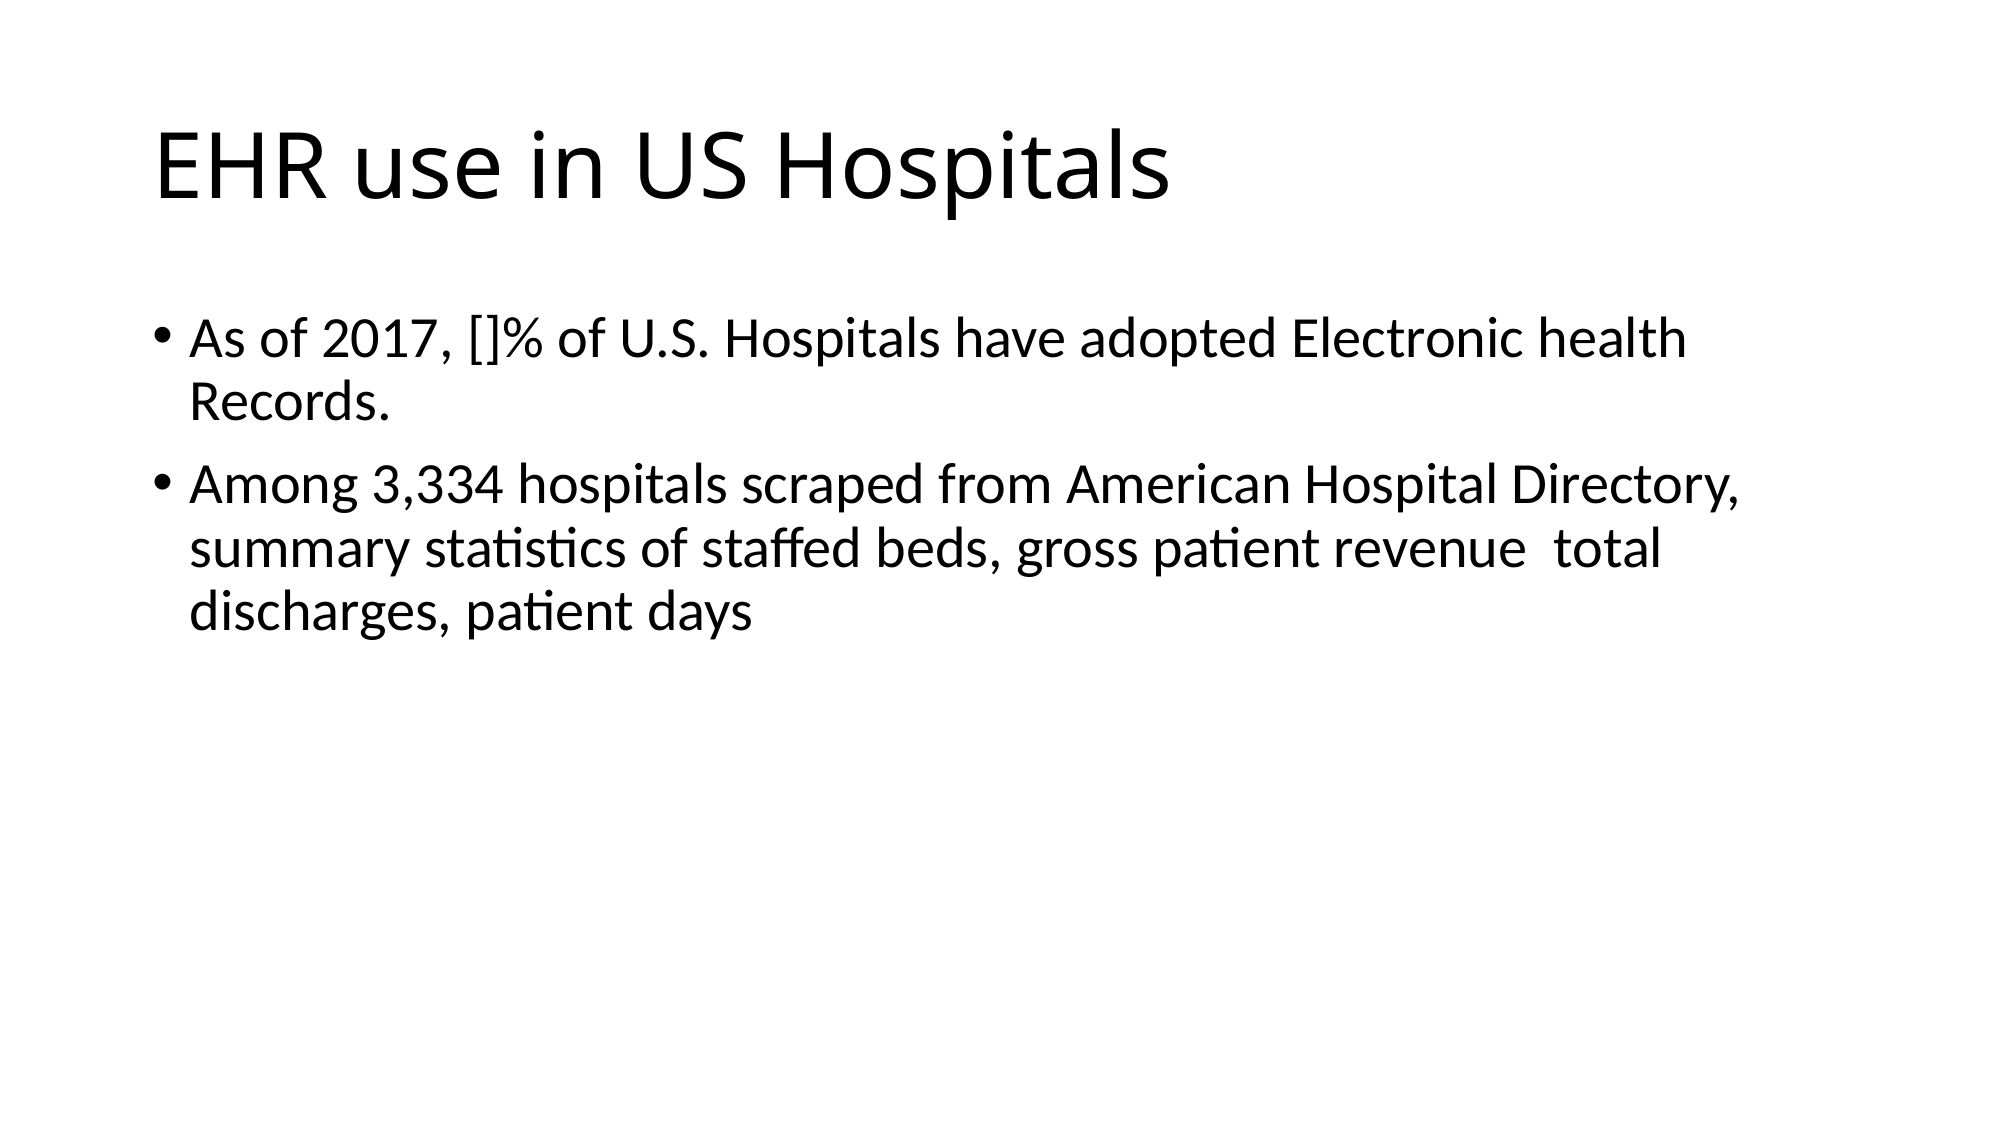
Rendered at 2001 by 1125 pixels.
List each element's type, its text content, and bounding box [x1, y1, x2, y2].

title EHR use in US Hospitals [137, 59, 1863, 278]
list As of 2017, []% of U.S. Hospitals have adopted Electronic health Records. Among 3,334 hospitals scraped from American Hospital Directory, summary statistics of staffed beds, gross patient revenue total discharges, patient days [137, 299, 1863, 1014]
